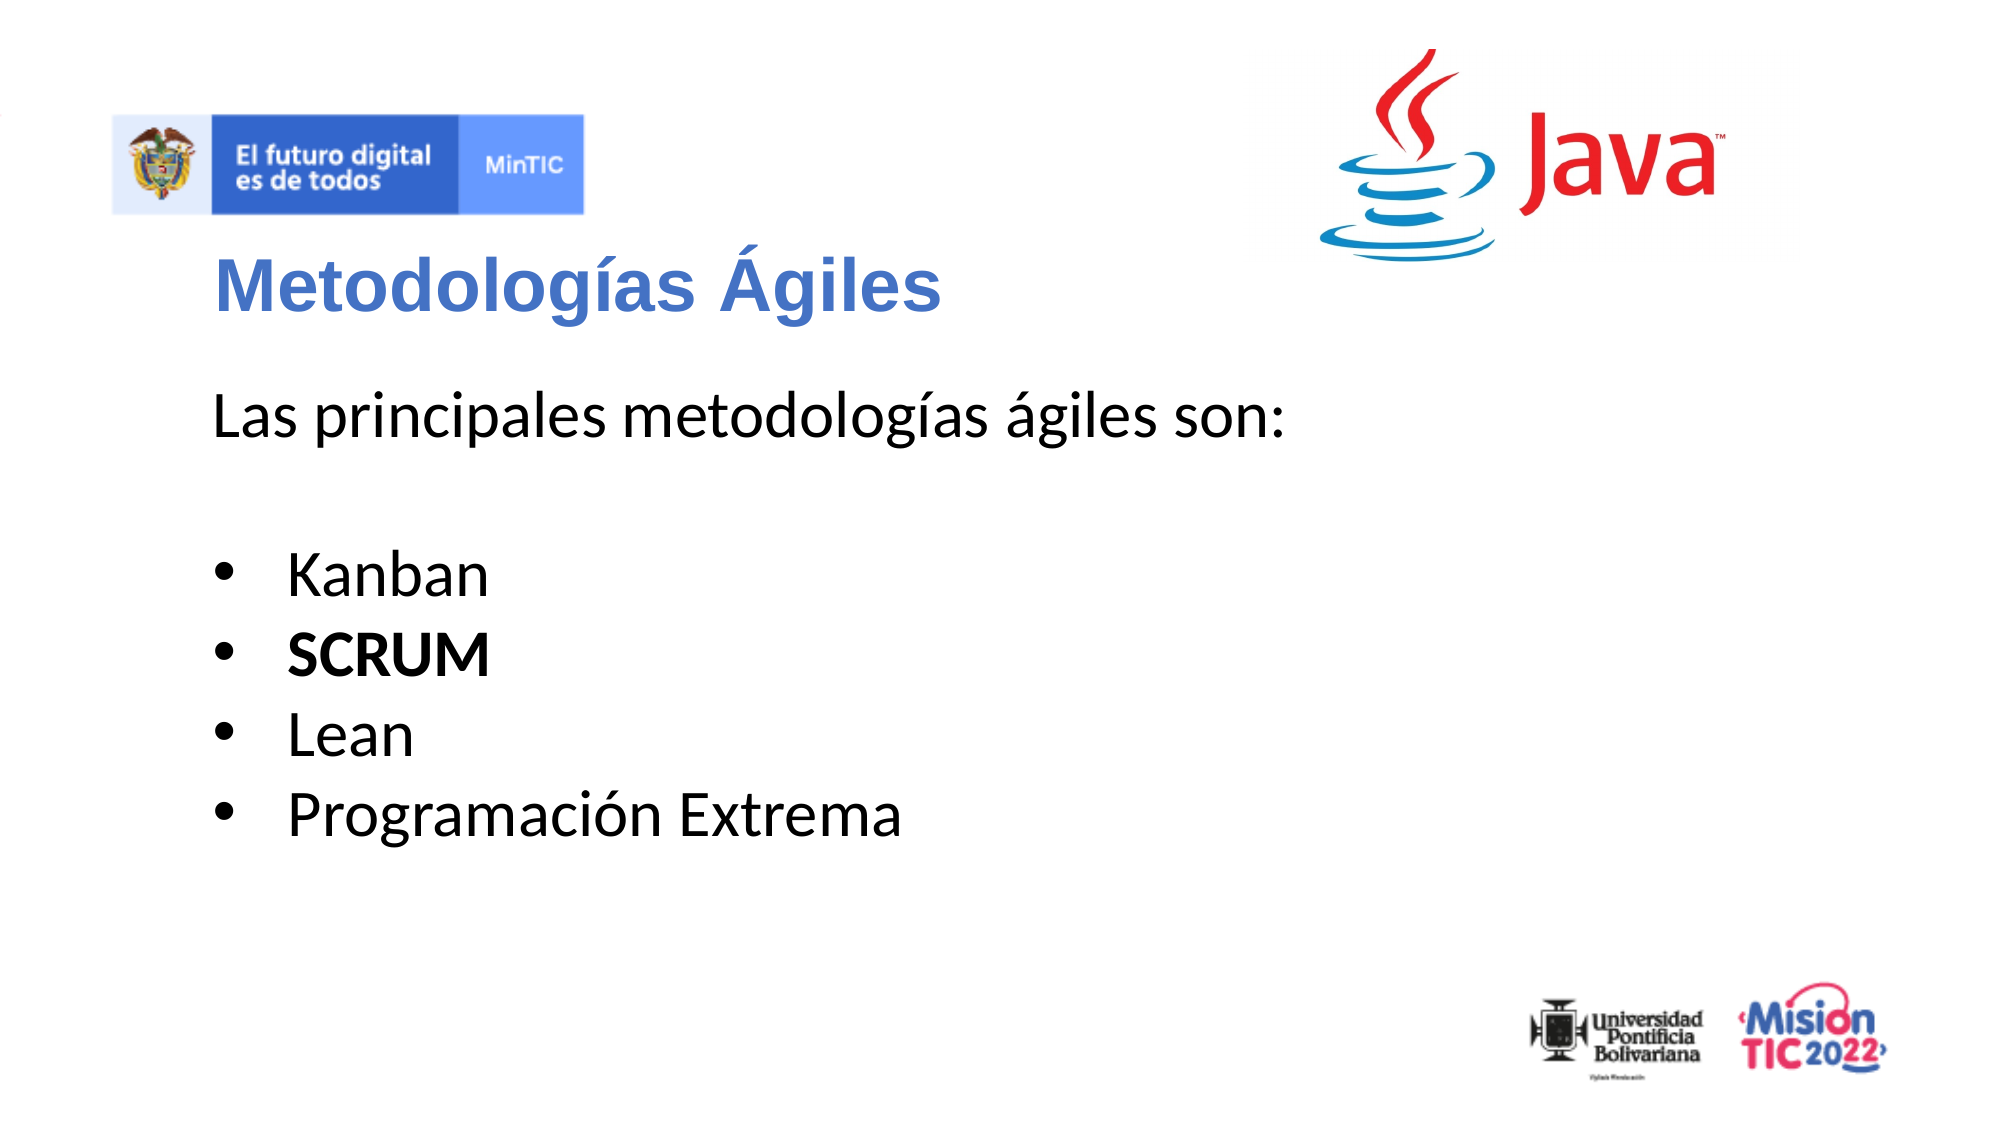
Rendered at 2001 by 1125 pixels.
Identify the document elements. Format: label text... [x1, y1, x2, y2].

picture [0, 1, 2000, 1124]
text_box Metodologías Ágiles [199, 229, 1331, 334]
text_box Las principales metodologías ágiles son: Kanban SCRUM Lean Programación Extrema [197, 362, 1798, 858]
